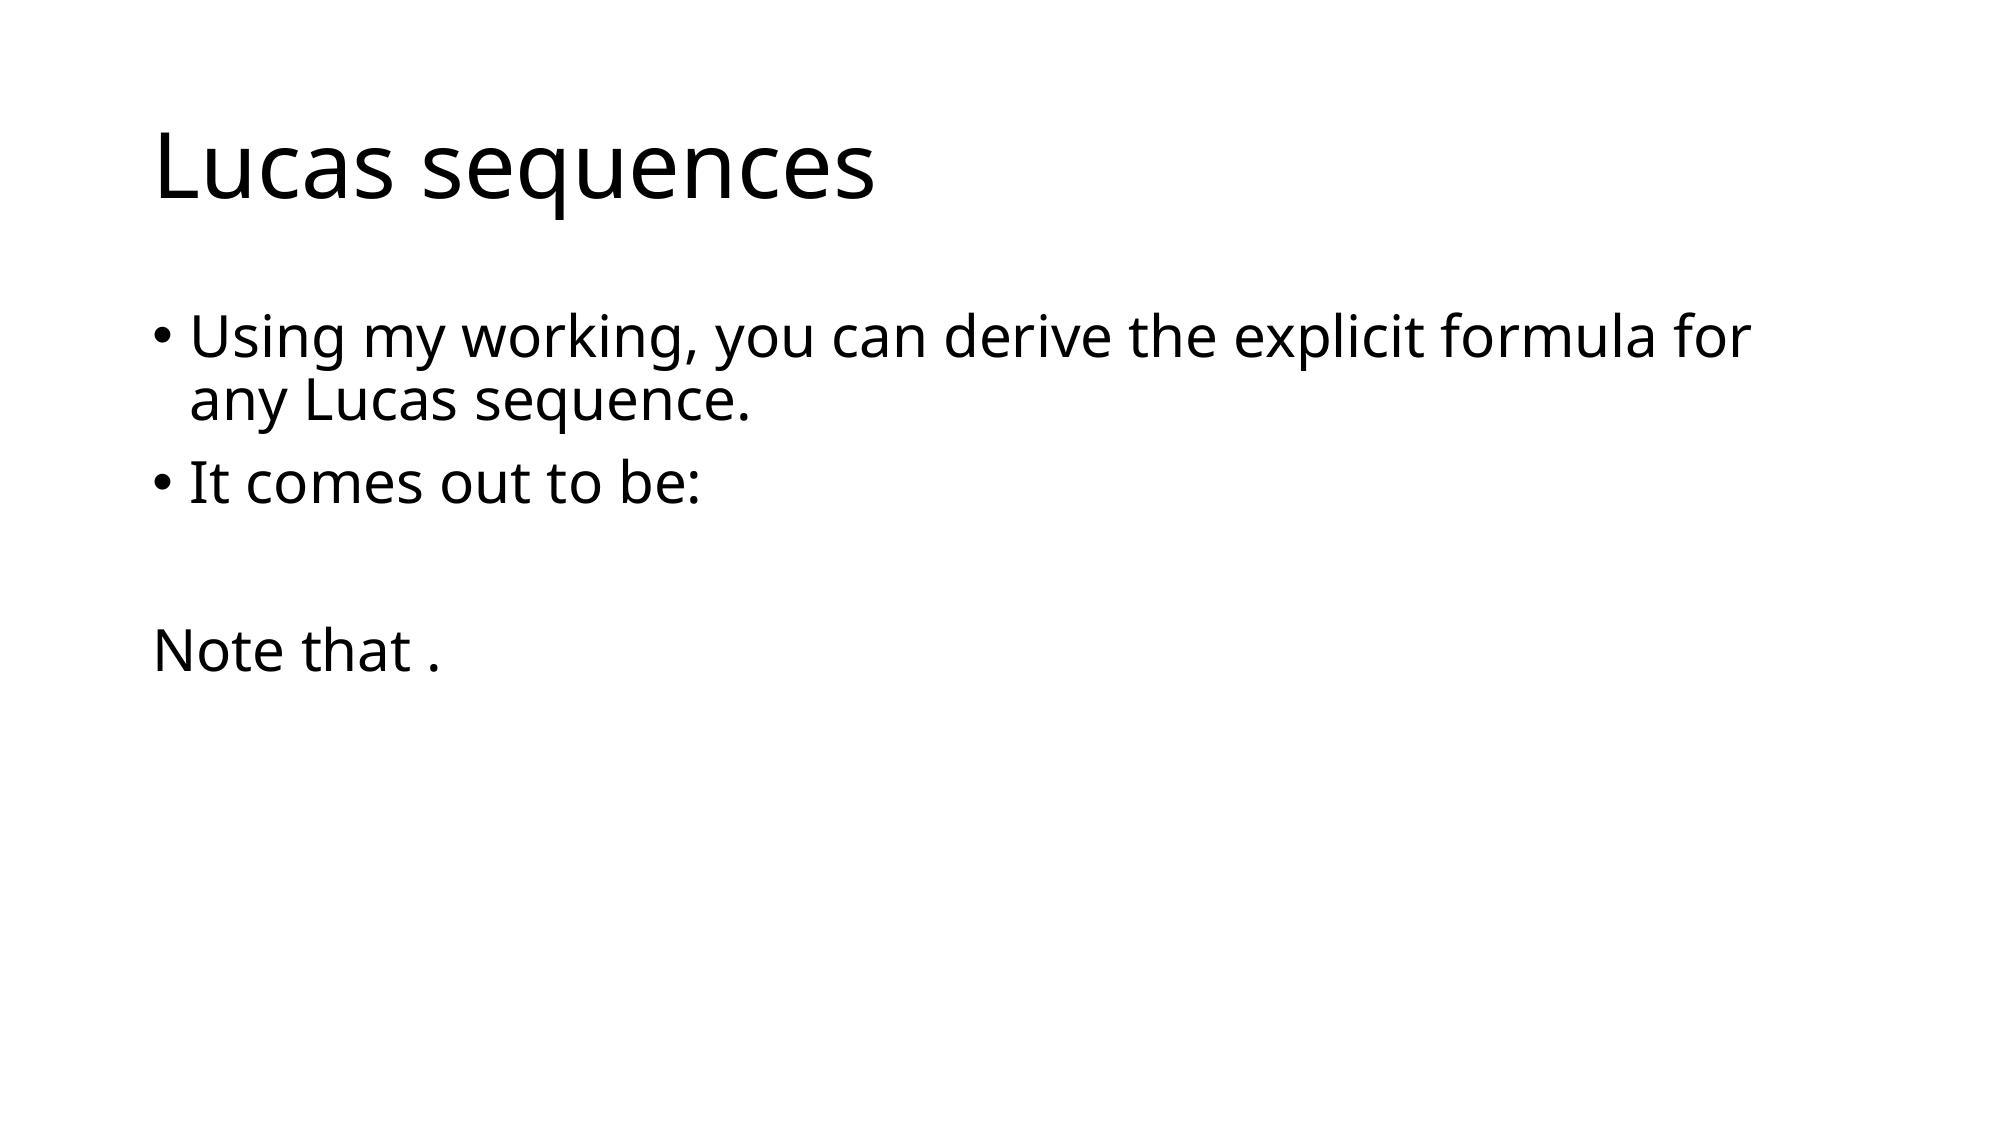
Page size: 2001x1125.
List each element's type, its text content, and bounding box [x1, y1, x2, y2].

title Lucas sequences [137, 59, 1863, 278]
